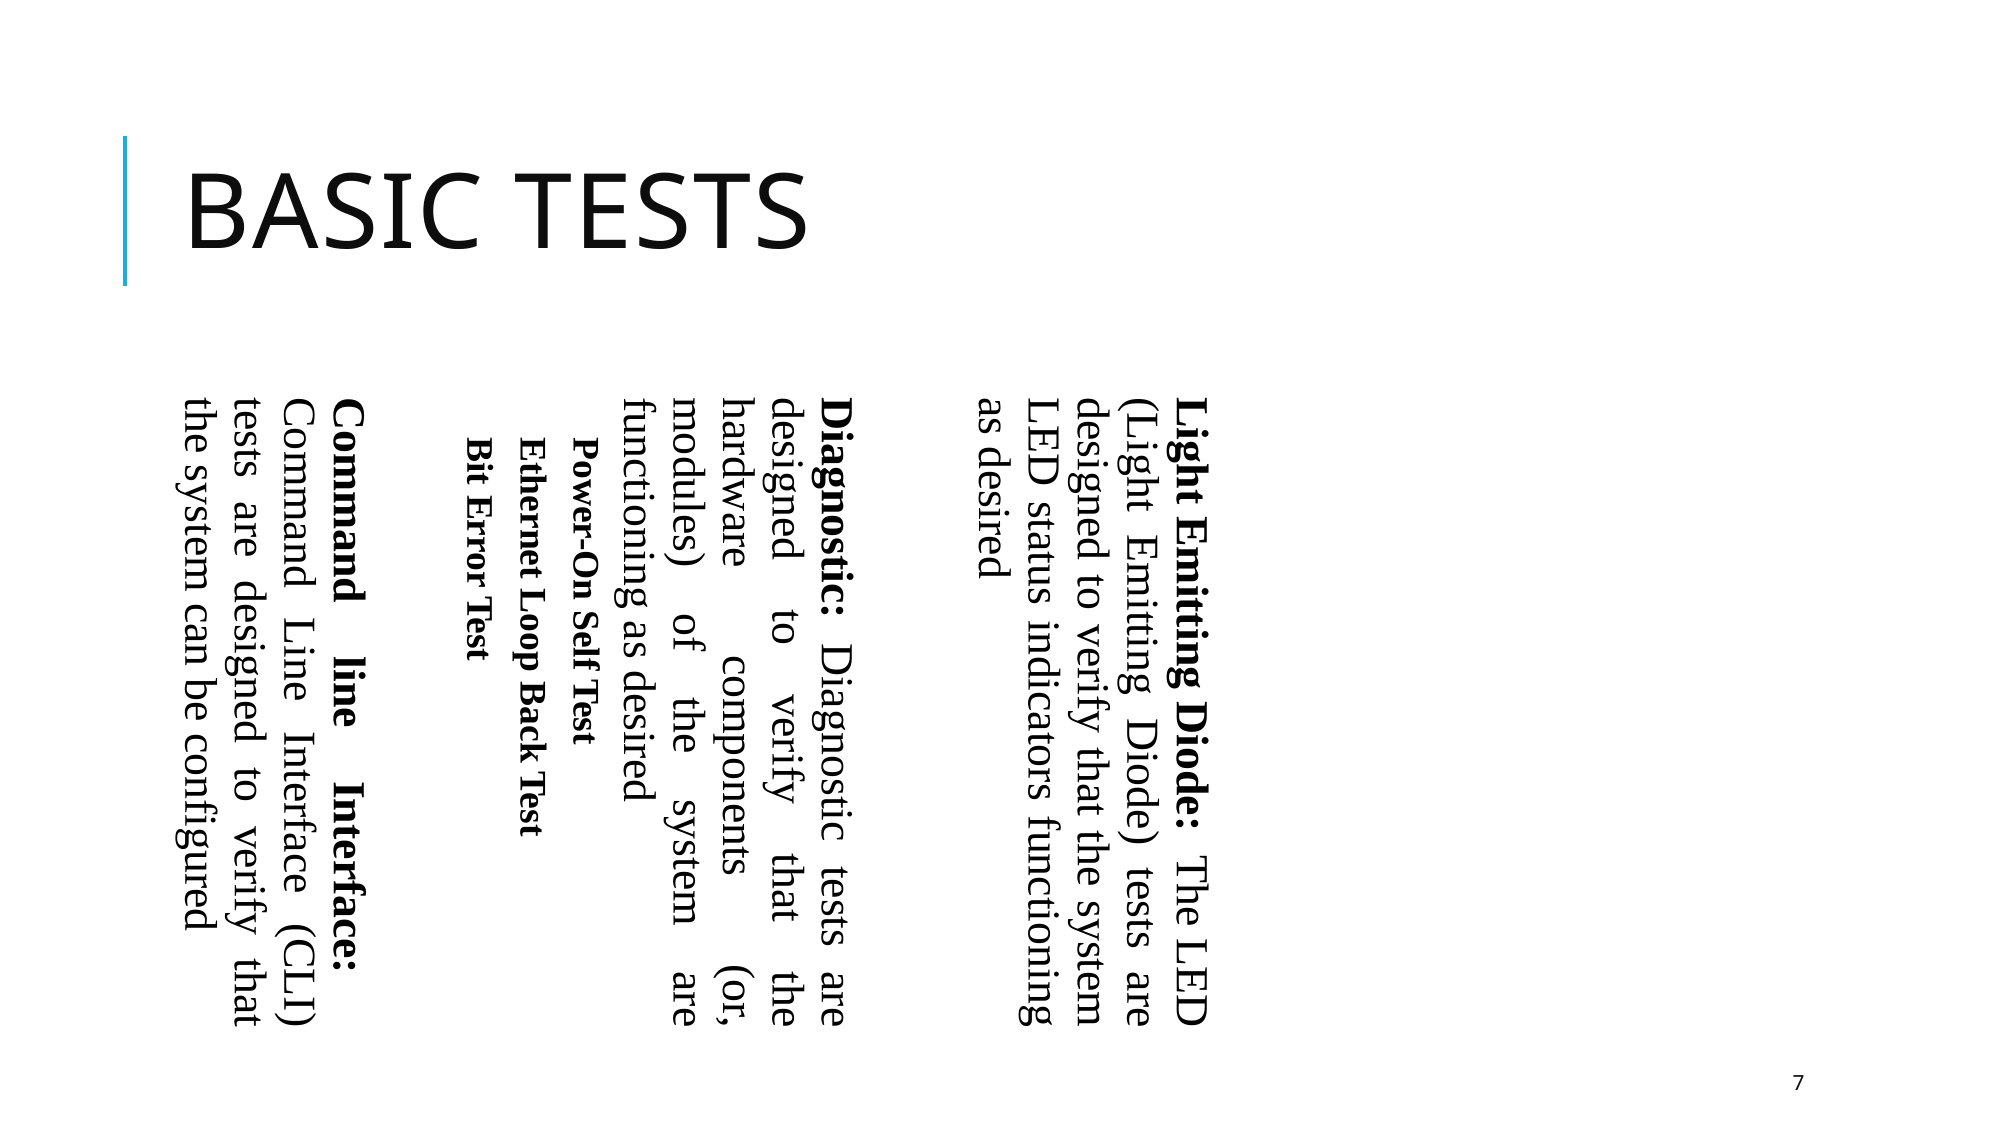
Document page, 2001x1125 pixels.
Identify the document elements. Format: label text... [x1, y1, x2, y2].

list Light Emitting Diode: The LED (Light Emitting Diode) tests are designed to verify that the system LED status indicators functioning as desired Diagnostic: Diagnostic tests are designed to verify that the hardware components (or, modules) of the system are functioning as desired Power-On Self Test Ethernet Loop Back Test Bit Error Test Command line Interface: Command Line Interface (CLI) tests are designed to verify that the system can be configured [168, 375, 1763, 1035]
slide_number 7 [1777, 1061, 1938, 1107]
title Basic Tests [168, 96, 1763, 342]
